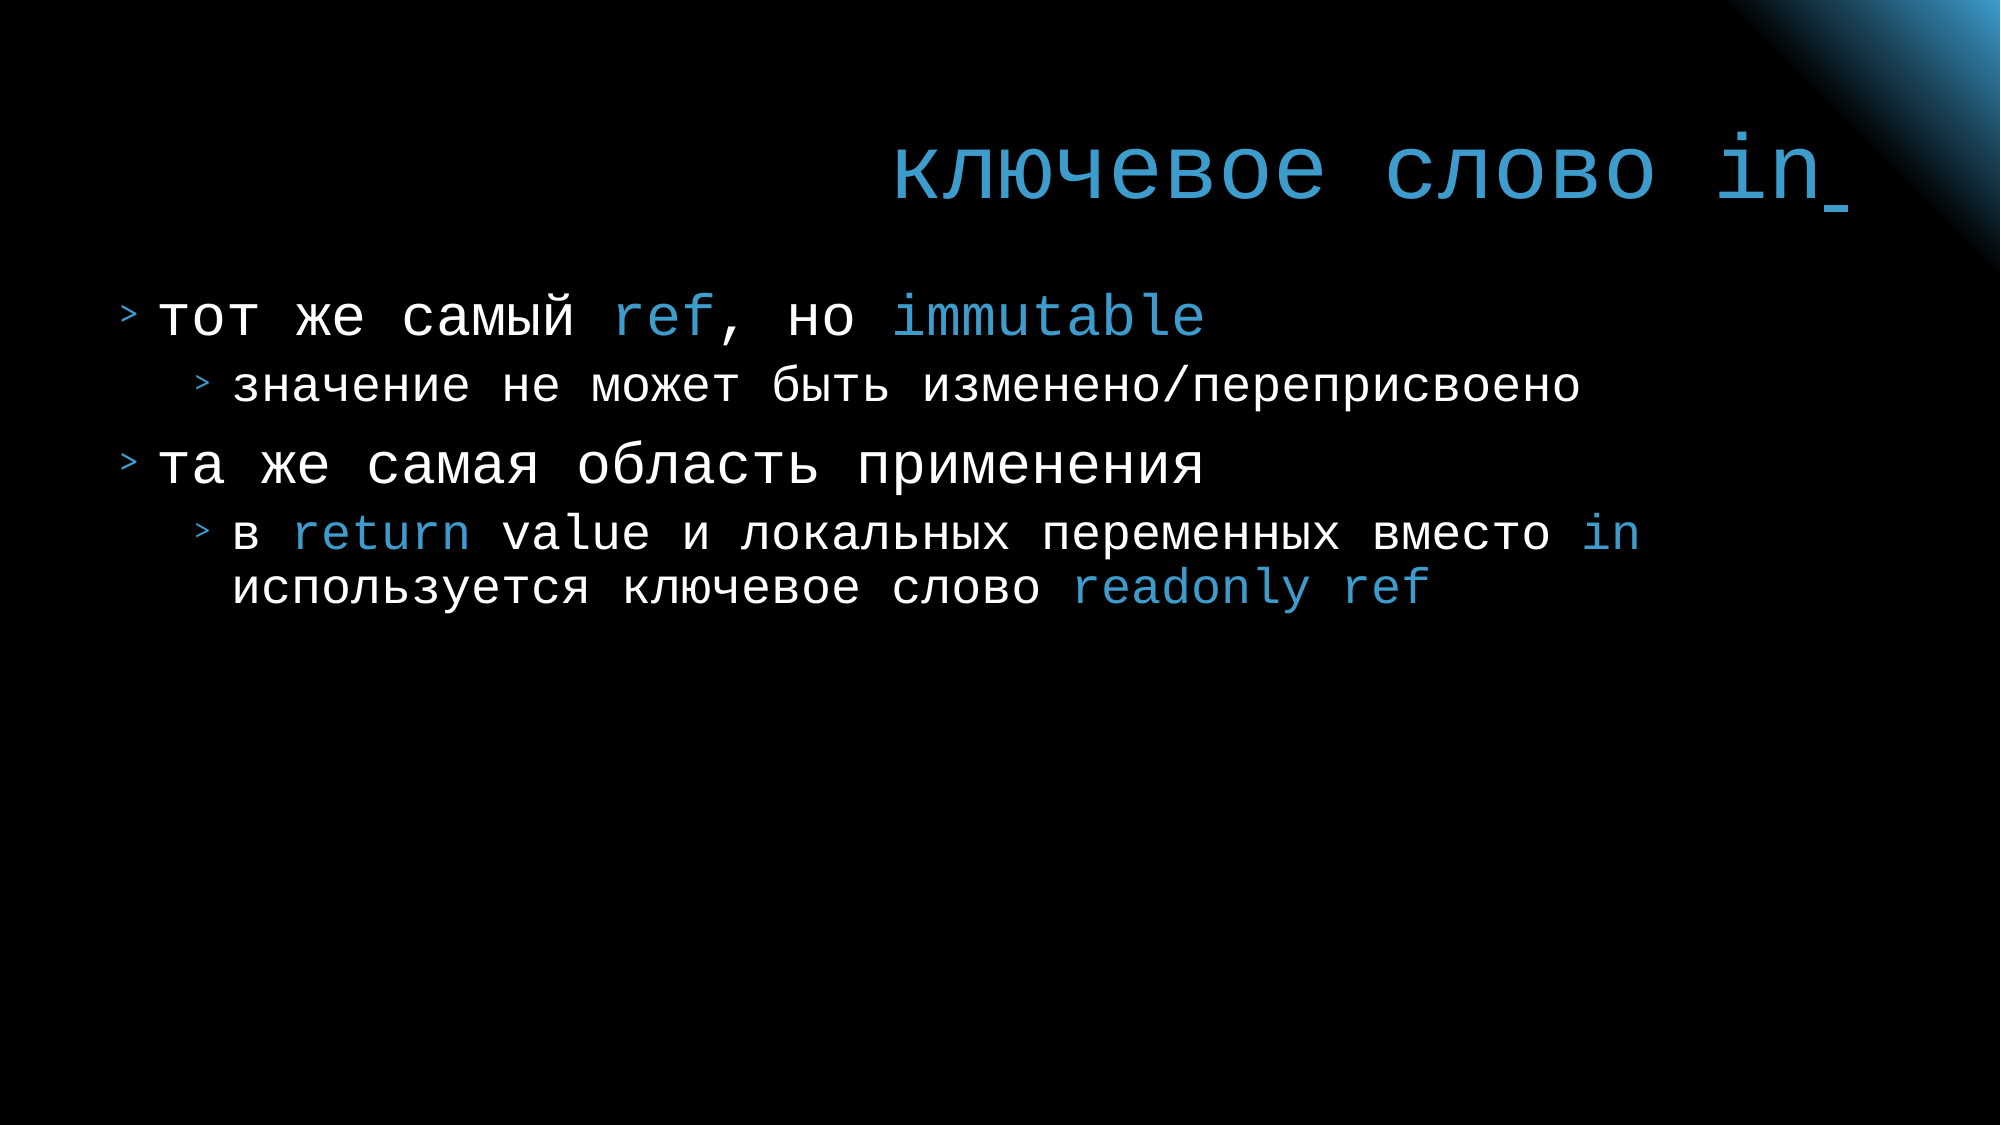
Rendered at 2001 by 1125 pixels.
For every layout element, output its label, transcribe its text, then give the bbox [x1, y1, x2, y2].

list тот же самый ref, но immutable значение не может быть изменено/переприсвоено та же самая область применения в return value и локальных переменных вместо in используется ключевое слово readonly ref [103, 277, 1863, 1008]
title ключевое слово in [137, 59, 1863, 277]
